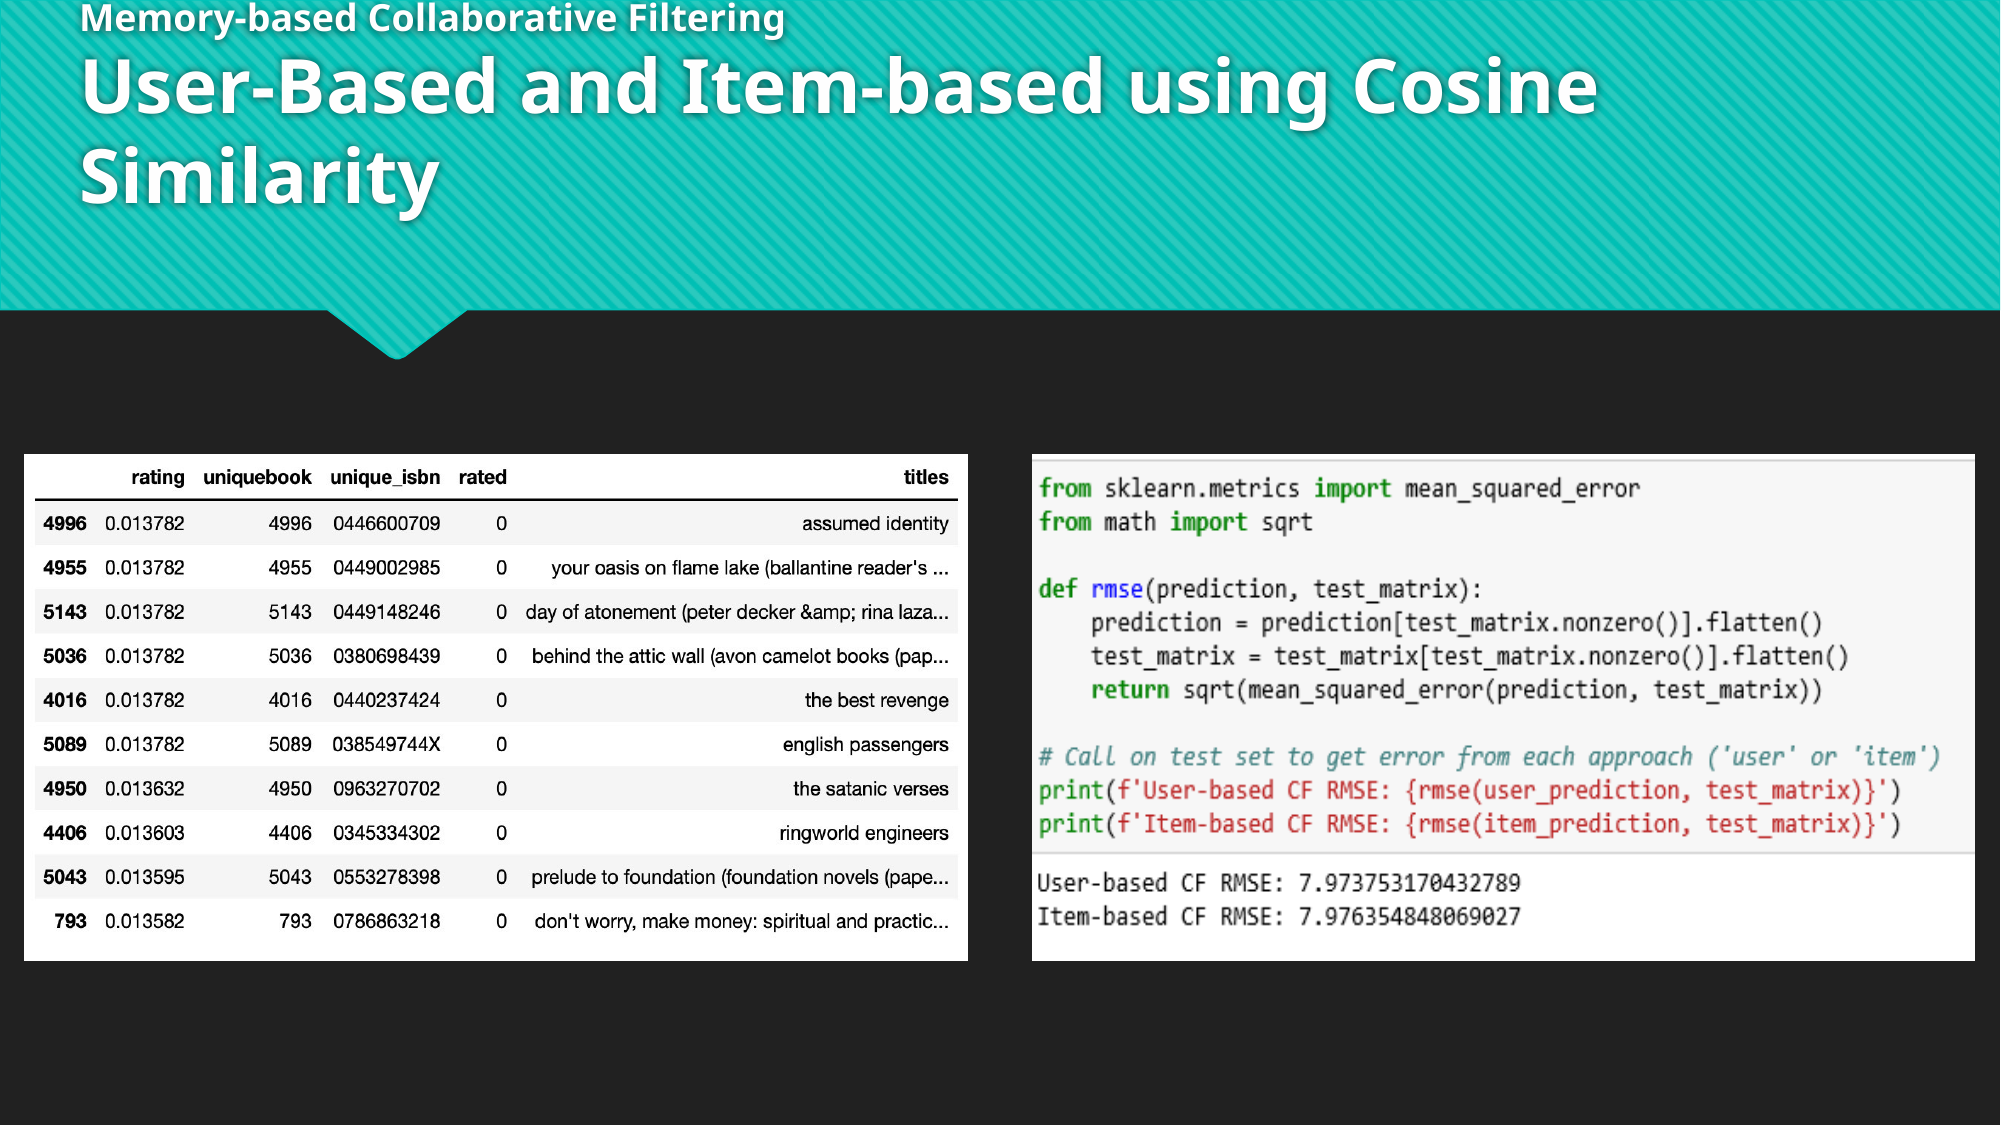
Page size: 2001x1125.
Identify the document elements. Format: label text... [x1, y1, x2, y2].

picture [24, 454, 969, 961]
title Memory-based Collaborative Filtering User-Based and Item-based using Cosine Similarity [64, 67, 1977, 227]
picture [1031, 454, 1976, 961]
